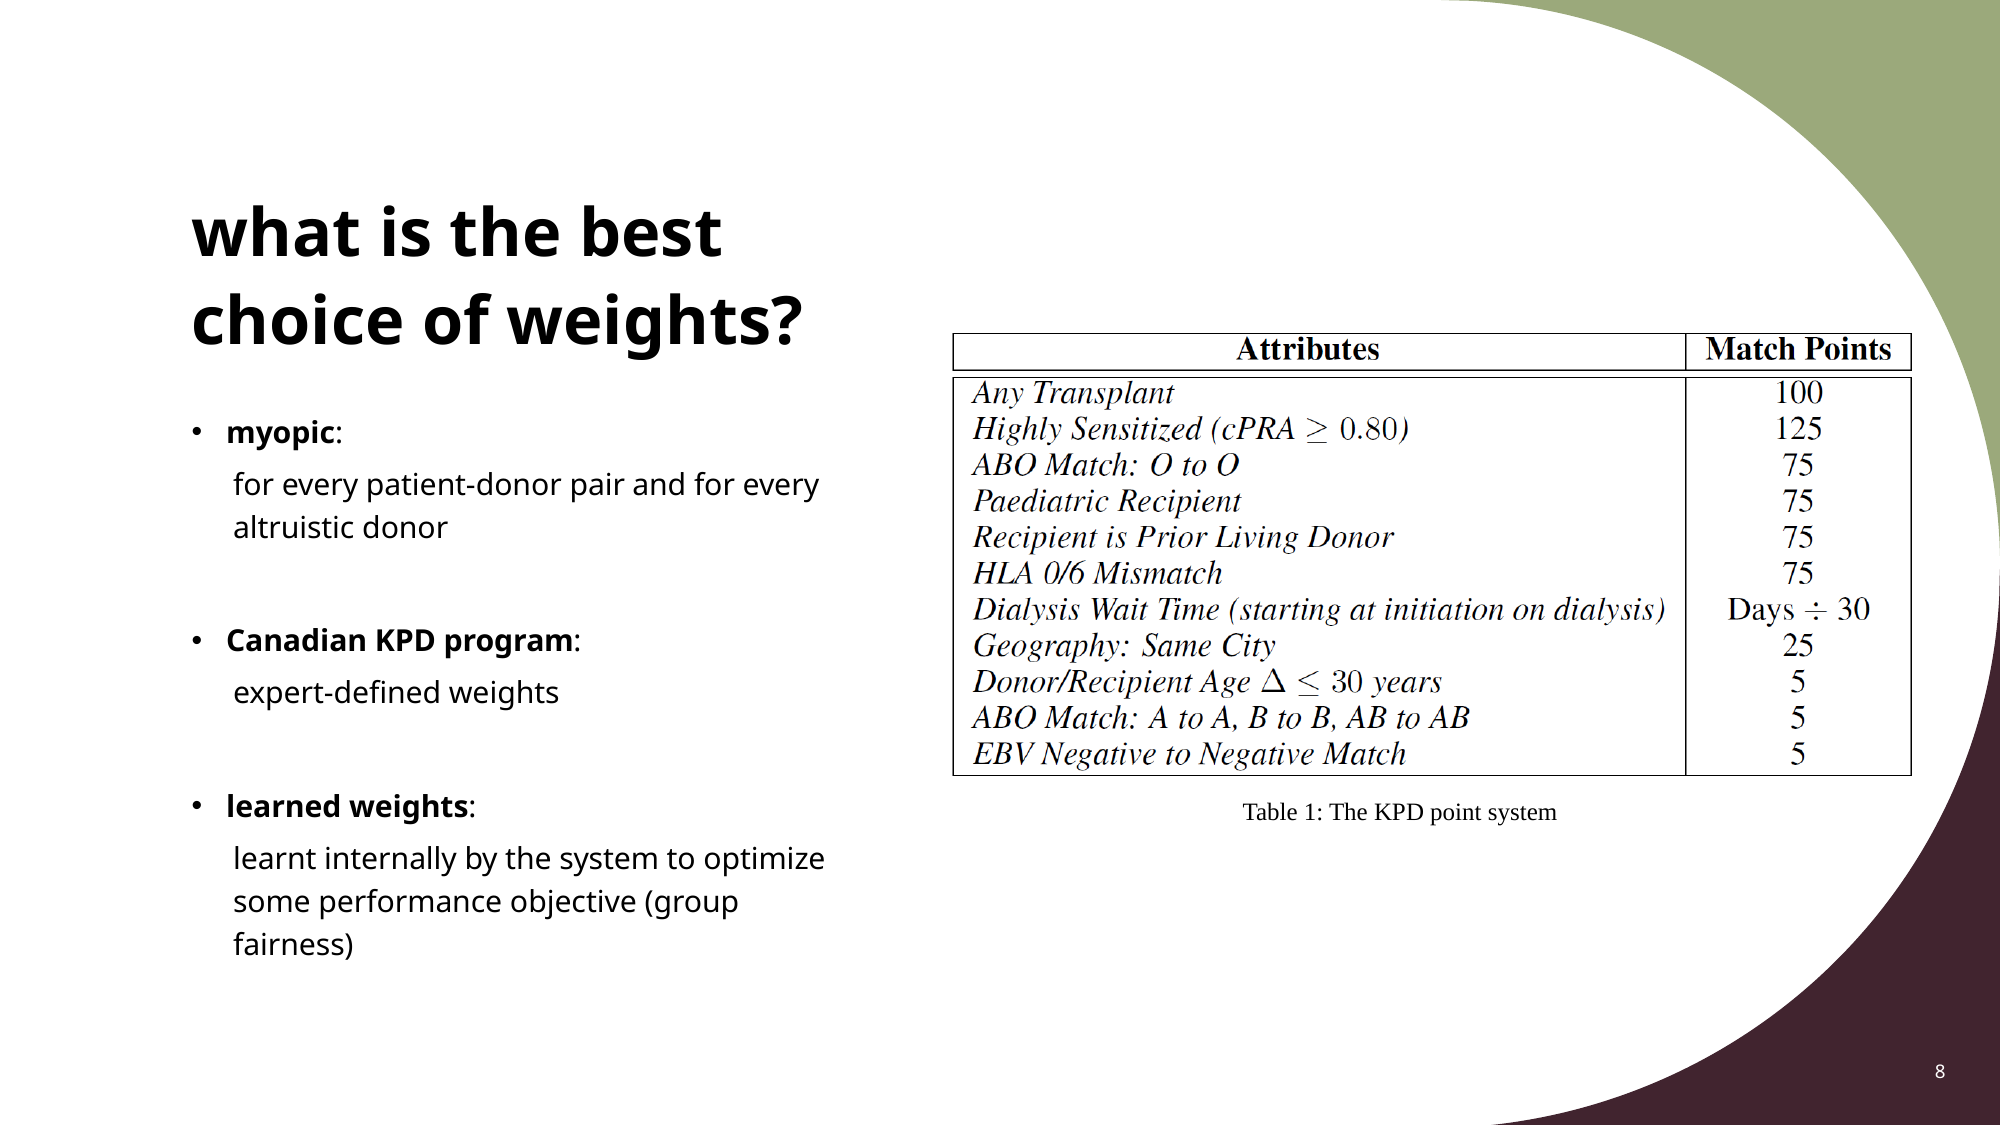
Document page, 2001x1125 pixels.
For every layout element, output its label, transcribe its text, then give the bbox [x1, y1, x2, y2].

slide_number 8 [1893, 1042, 1961, 1103]
title what is the best choice of weights? [176, 118, 856, 366]
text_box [942, 323, 1916, 834]
text_box [1440, 0, 2000, 556]
text_box [0, 0, 2000, 1125]
text_box [1481, 568, 2000, 1125]
